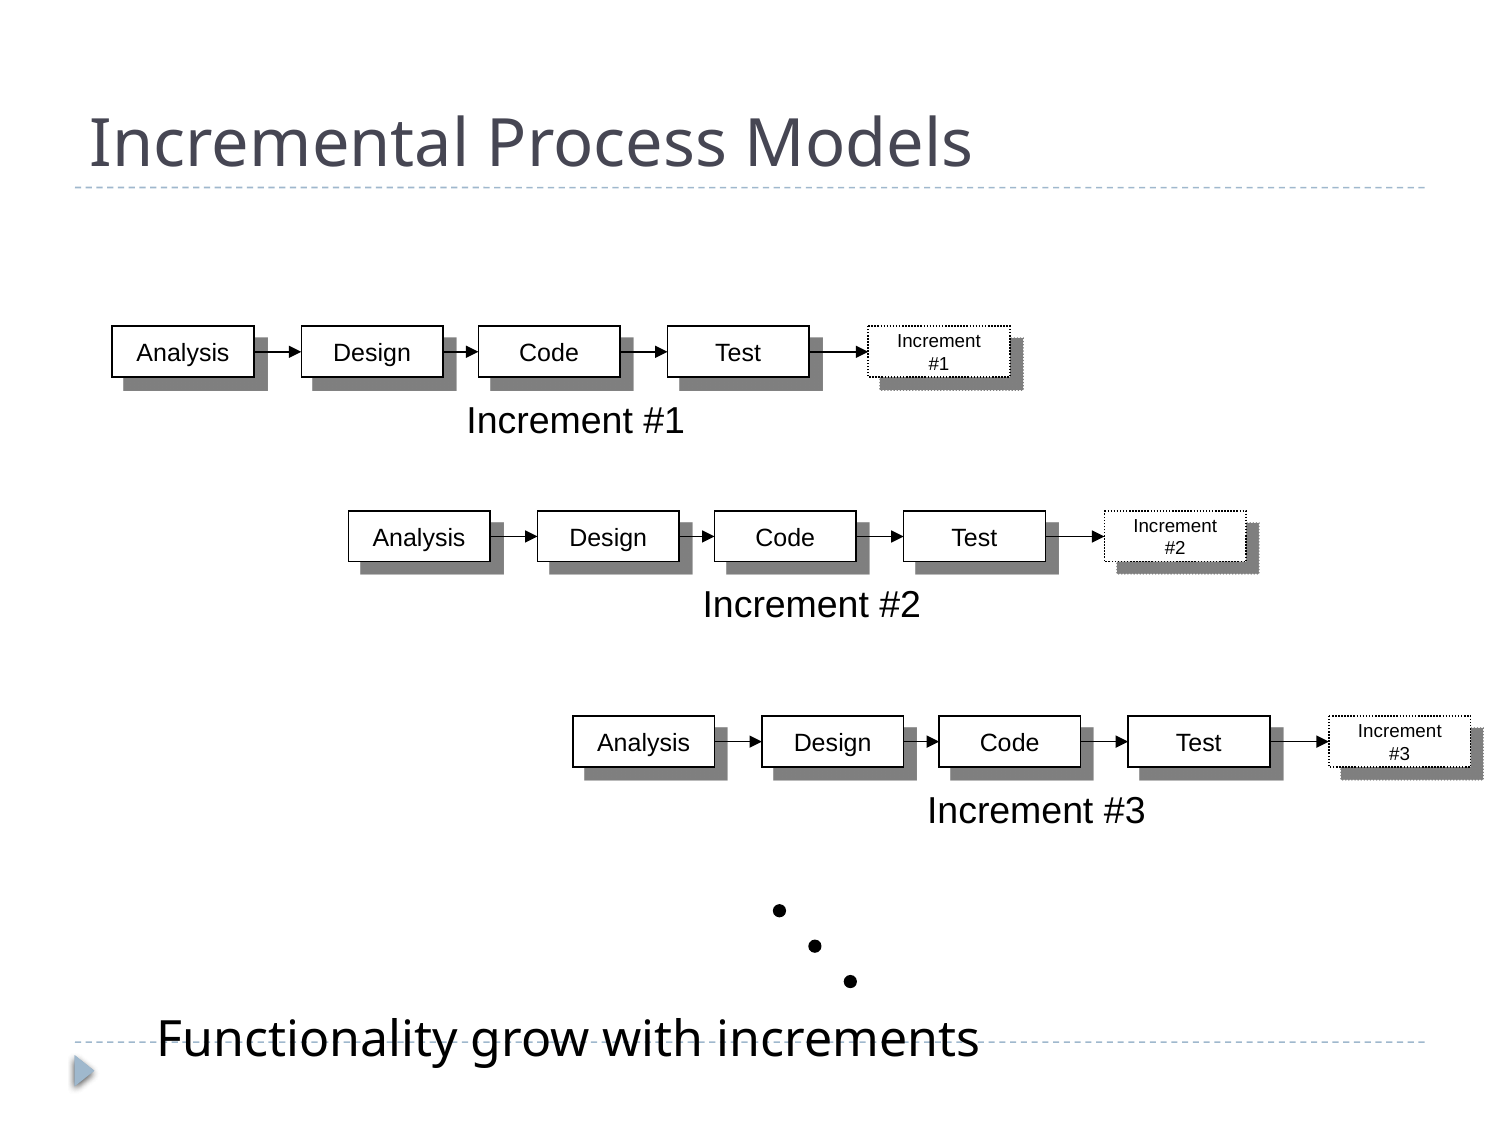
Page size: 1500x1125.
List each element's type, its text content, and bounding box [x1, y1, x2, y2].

text_box [773, 904, 786, 917]
text_box [844, 975, 857, 988]
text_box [111, 326, 1011, 449]
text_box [572, 715, 1471, 839]
text_box [809, 940, 821, 953]
title Incremental Process Models [75, 37, 1425, 188]
text_box Functionality grow with increments [141, 998, 997, 1074]
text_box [348, 510, 1247, 634]
